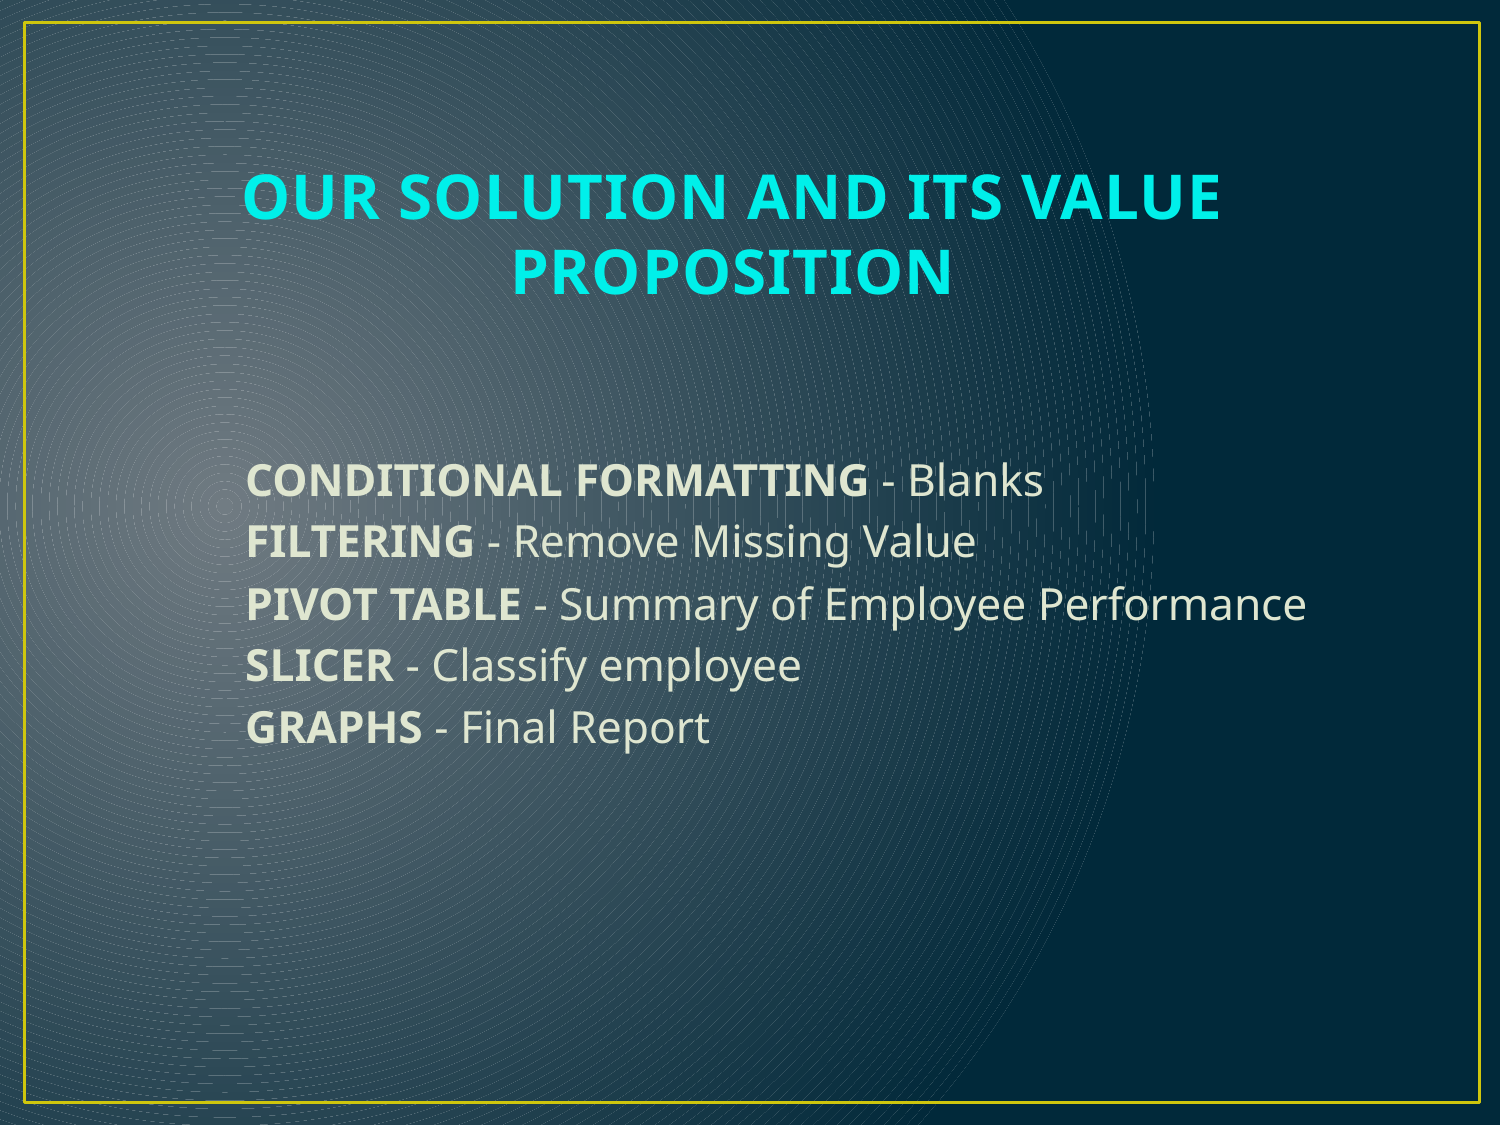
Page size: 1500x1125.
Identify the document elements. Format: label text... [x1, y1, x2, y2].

list CONDITIONAL FORMATTING - Blanks FILTERING - Remove Missing Value PIVOT TABLE - Summary of Employee Performance SLICER - Classify employee GRAPHS - Final Report [230, 444, 1341, 787]
title OUR SOLUTION AND ITS VALUE PROPOSITION [41, 149, 1425, 315]
